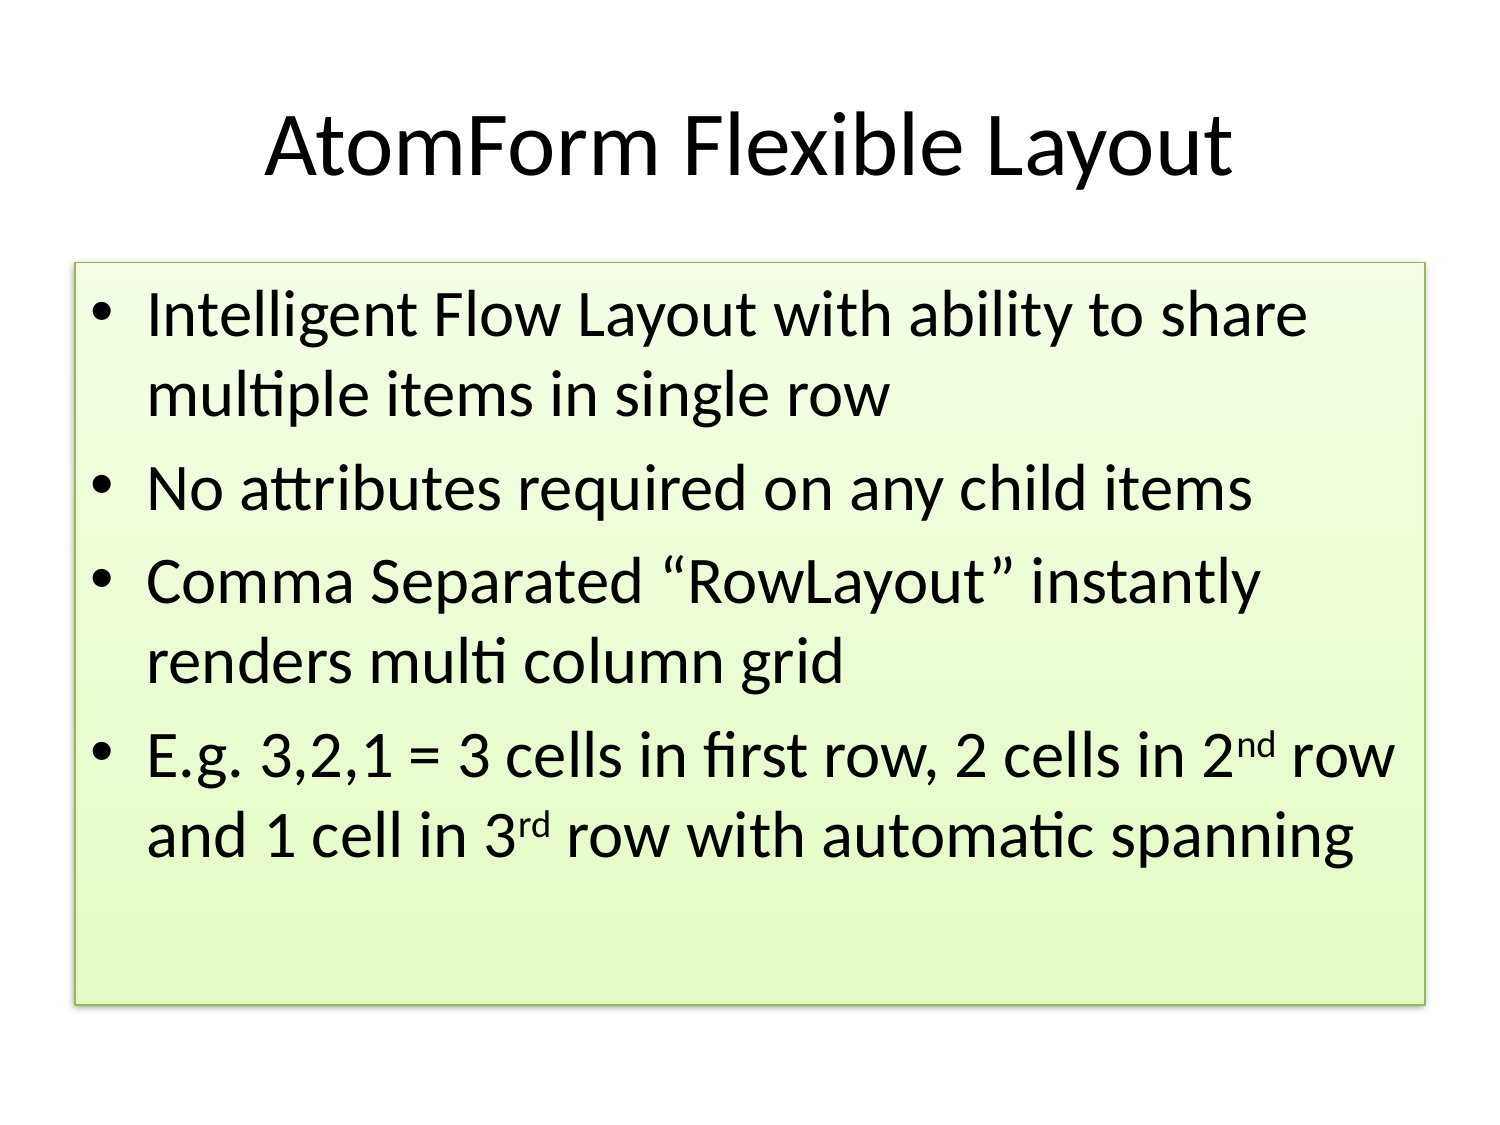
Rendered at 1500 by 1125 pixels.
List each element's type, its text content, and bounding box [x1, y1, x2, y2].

list Intelligent Flow Layout with ability to share multiple items in single row No attributes required on any child items Comma Separated “RowLayout” instantly renders multi column grid E.g. 3,2,1 = 3 cells in first row, 2 cells in 2nd row and 1 cell in 3rd row with automatic spanning [74, 262, 1426, 1006]
title AtomForm Flexible Layout [75, 45, 1425, 233]
